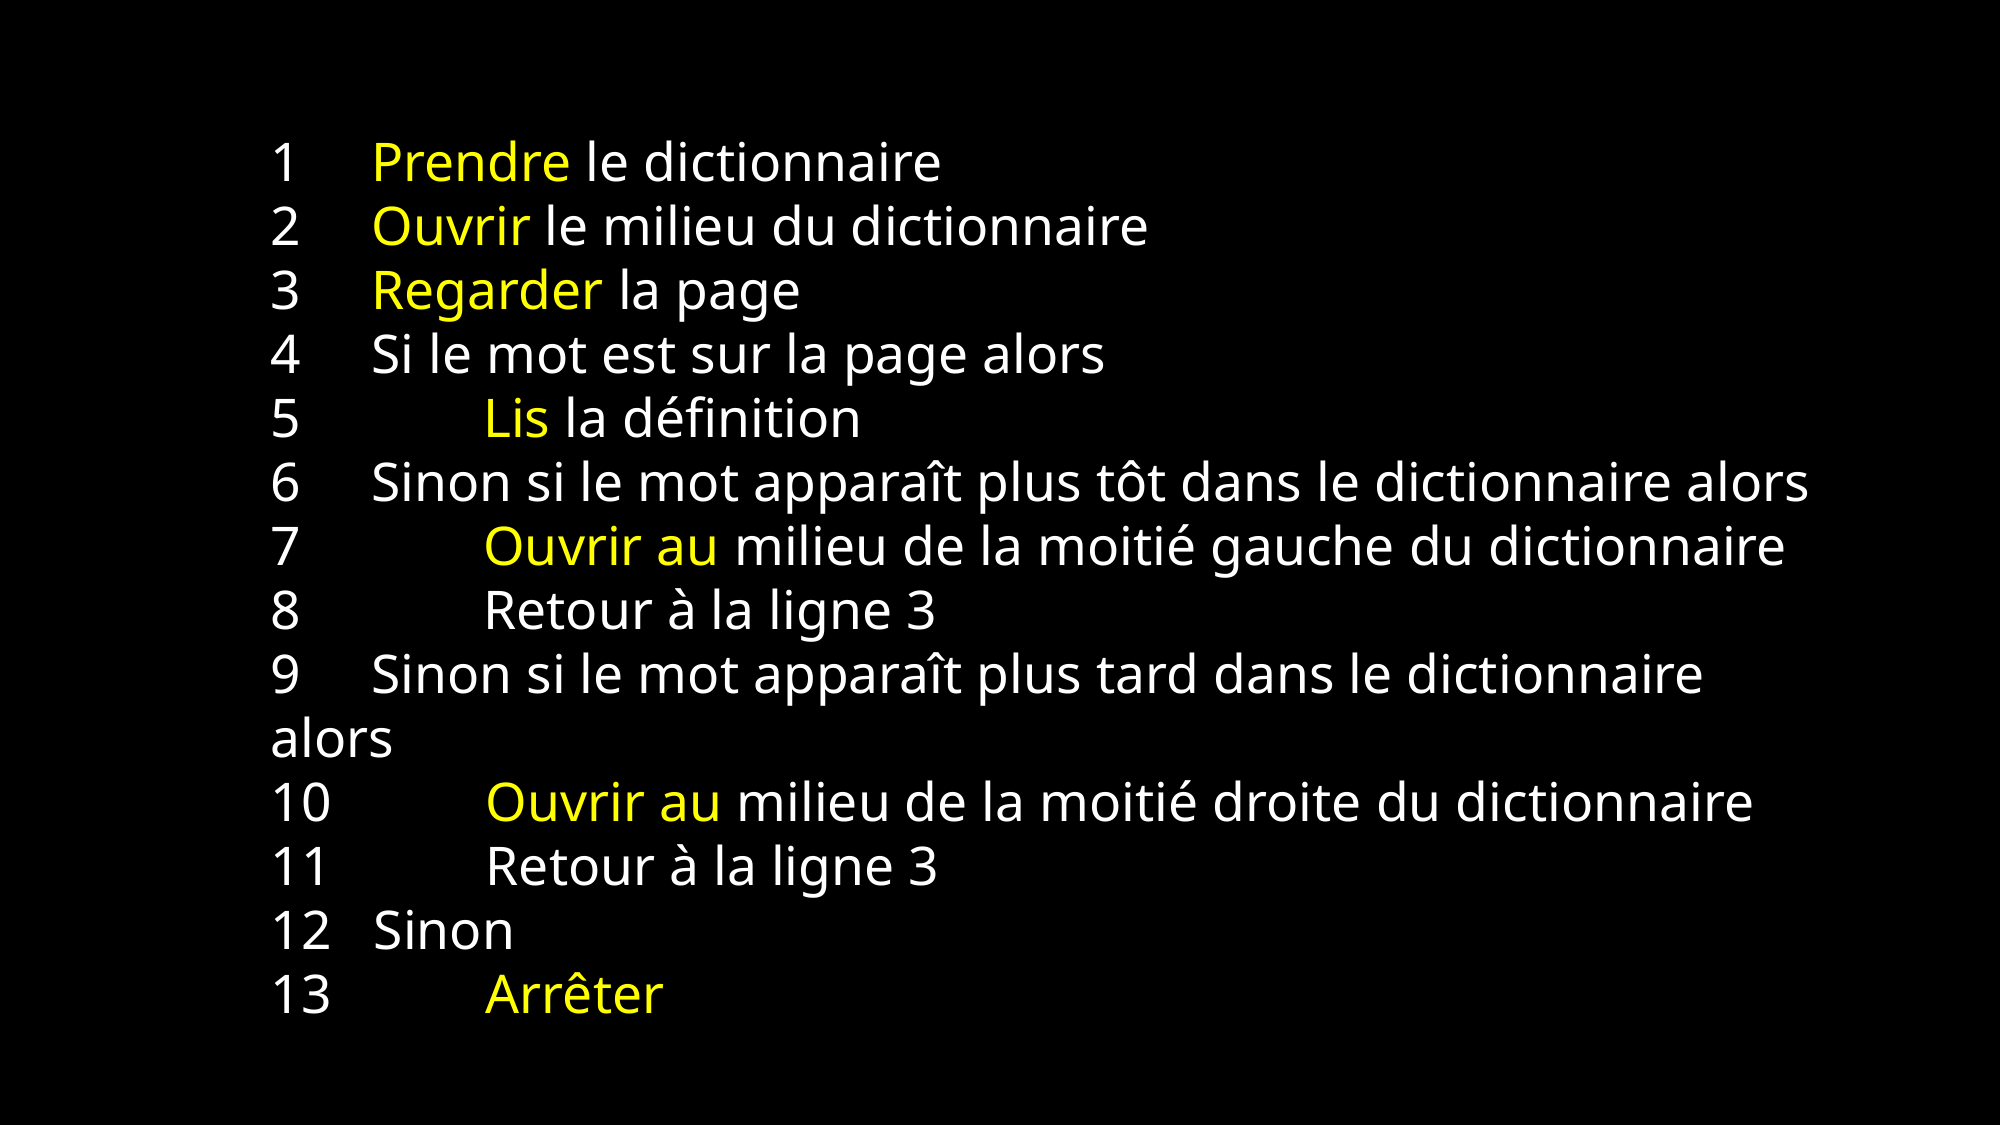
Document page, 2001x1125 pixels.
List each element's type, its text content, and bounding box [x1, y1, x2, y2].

title 1 Prendre le dictionnaire 2 Ouvrir le milieu du dictionnaire 3 Regarder la page 4 Si le mot est sur la page alors 5 Lis la définition 6 Sinon si le mot apparaît plus tôt dans le dictionnaire alors 7 Ouvrir au milieu de la moitié gauche du dictionnaire 8 Retour à la ligne 3 9 Sinon si le mot apparaît plus tard dans le dictionnaire alors 10 Ouvrir au milieu de la moitié droite du dictionnaire 11 Retour à la ligne 3 12 Sinon 13 Arrêter [255, 97, 1858, 1055]
